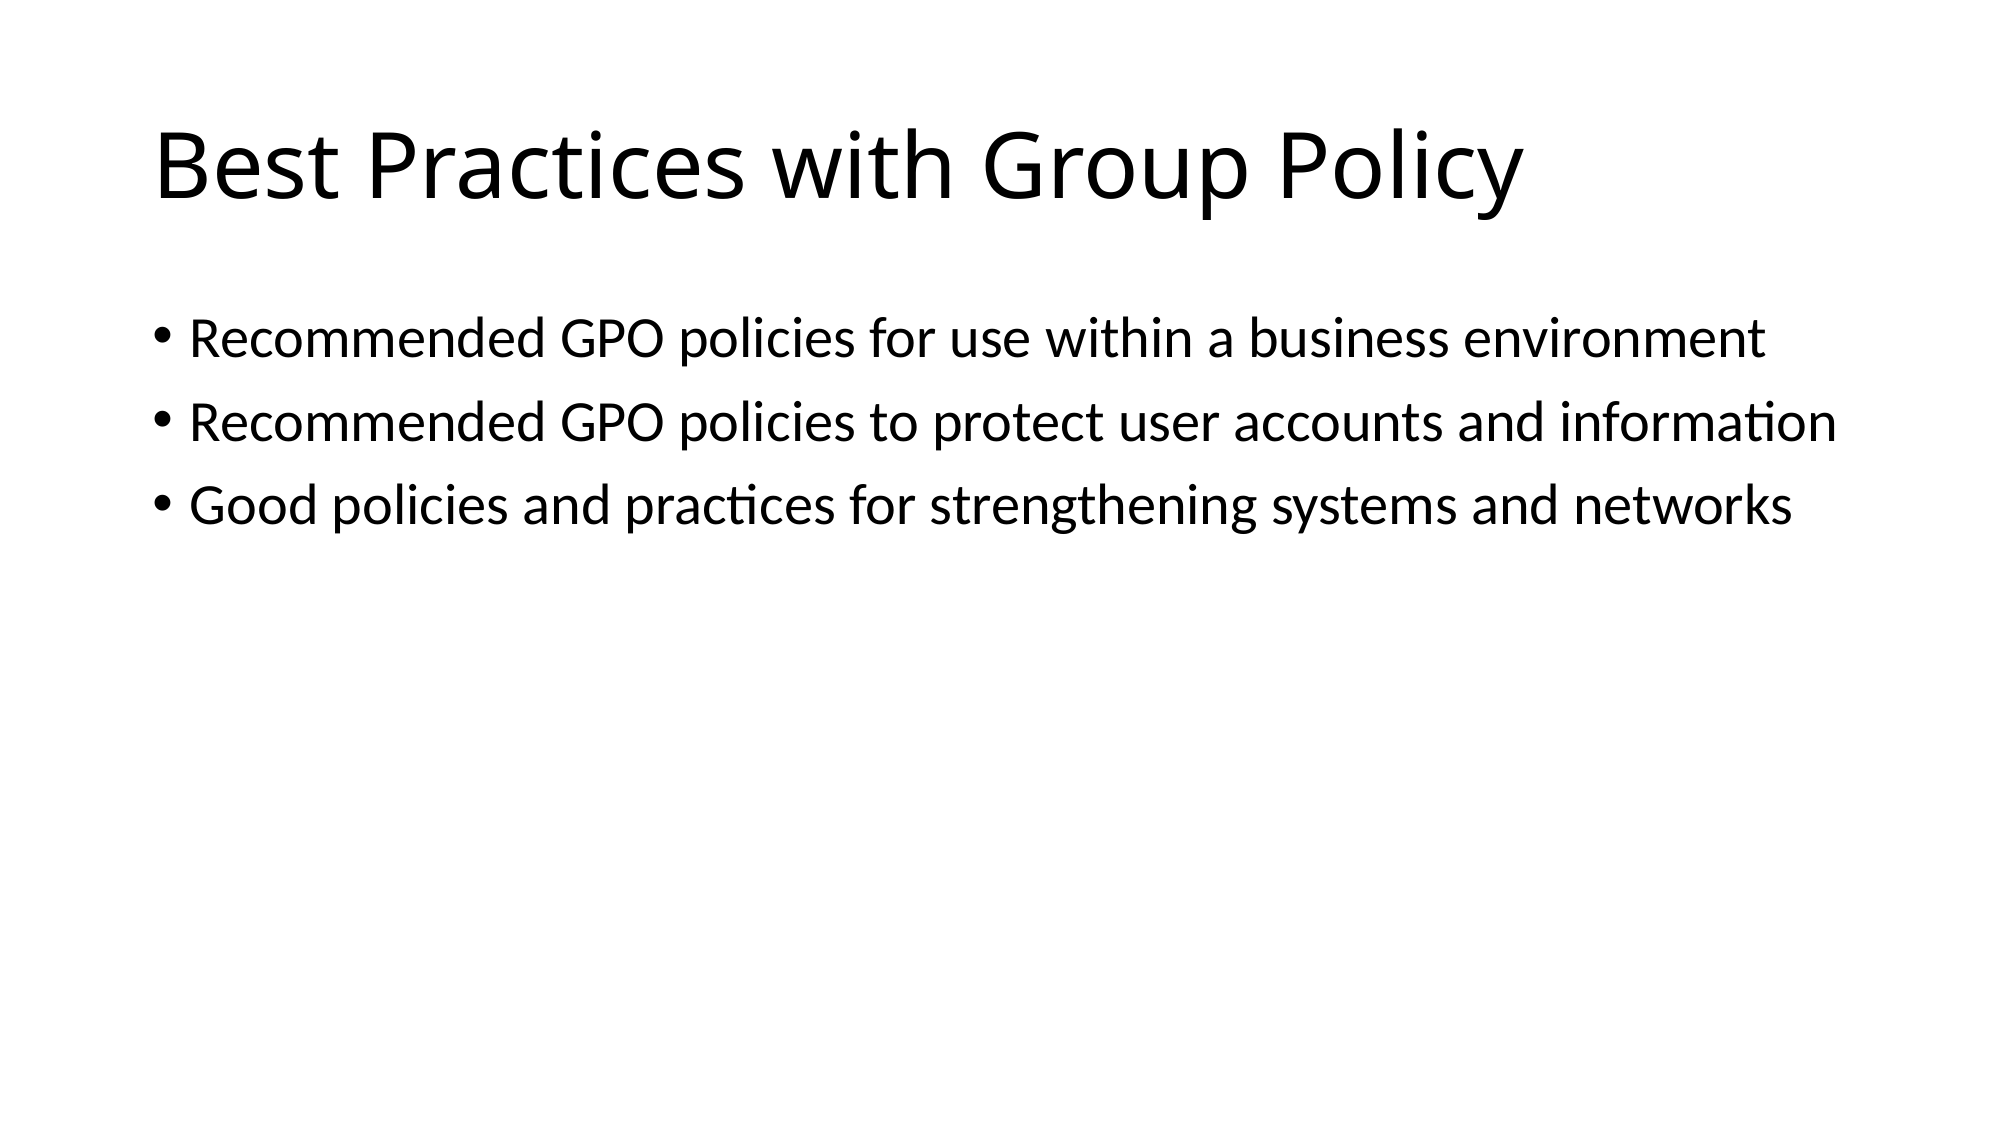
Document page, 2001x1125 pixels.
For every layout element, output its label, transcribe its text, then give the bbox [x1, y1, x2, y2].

title Best Practices with Group Policy [137, 59, 1863, 278]
list Recommended GPO policies for use within a business environment Recommended GPO policies to protect user accounts and information Good policies and practices for strengthening systems and networks [137, 299, 1863, 1014]
